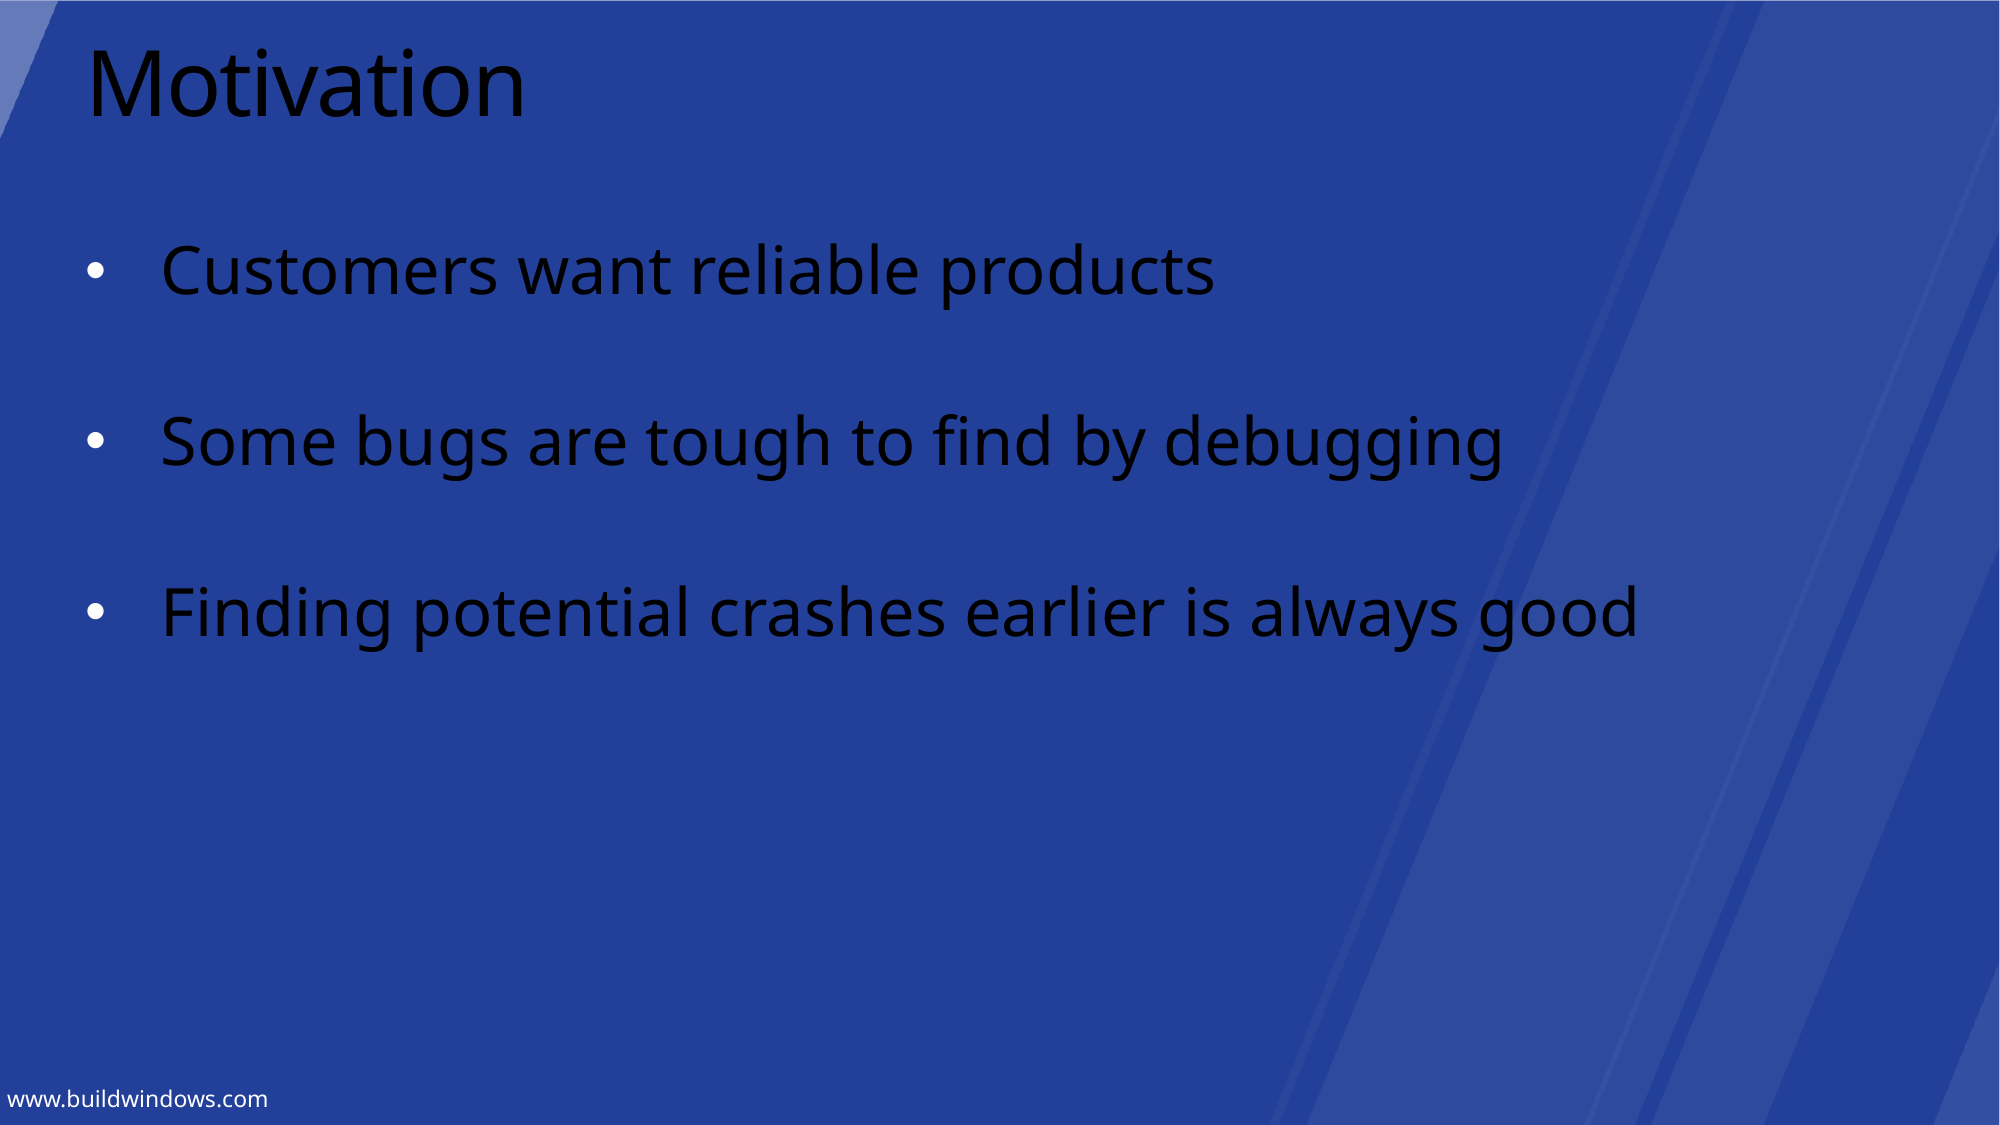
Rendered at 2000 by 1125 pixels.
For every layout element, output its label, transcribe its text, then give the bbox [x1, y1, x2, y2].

title Motivation [85, 37, 1914, 138]
list Customers want reliable products Some bugs are tough to find by debugging Finding potential crashes earlier is always good [85, 237, 1914, 666]
picture [0, 0, 2000, 1125]
